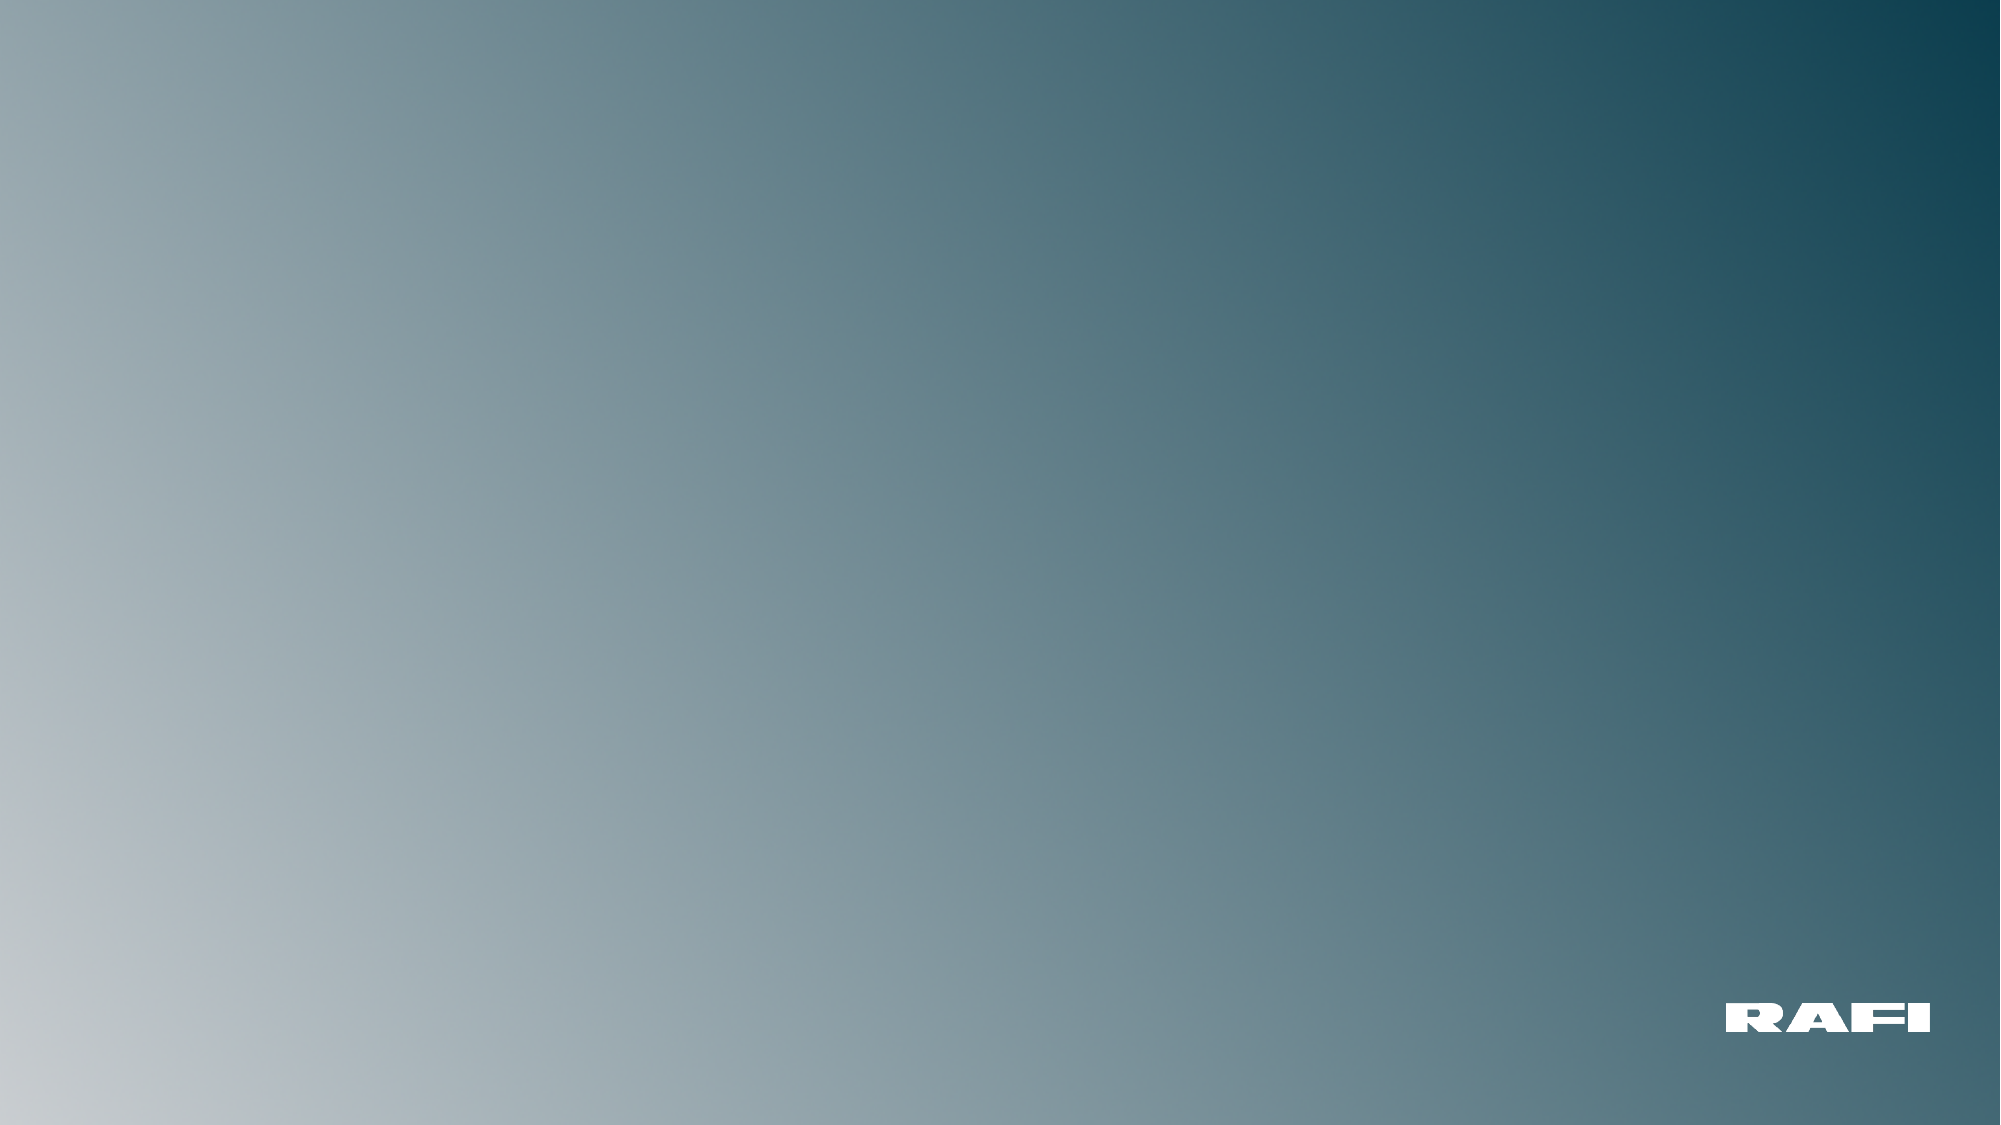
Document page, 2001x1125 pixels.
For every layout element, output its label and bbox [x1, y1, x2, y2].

text_box [0, 0, 2000, 1125]
